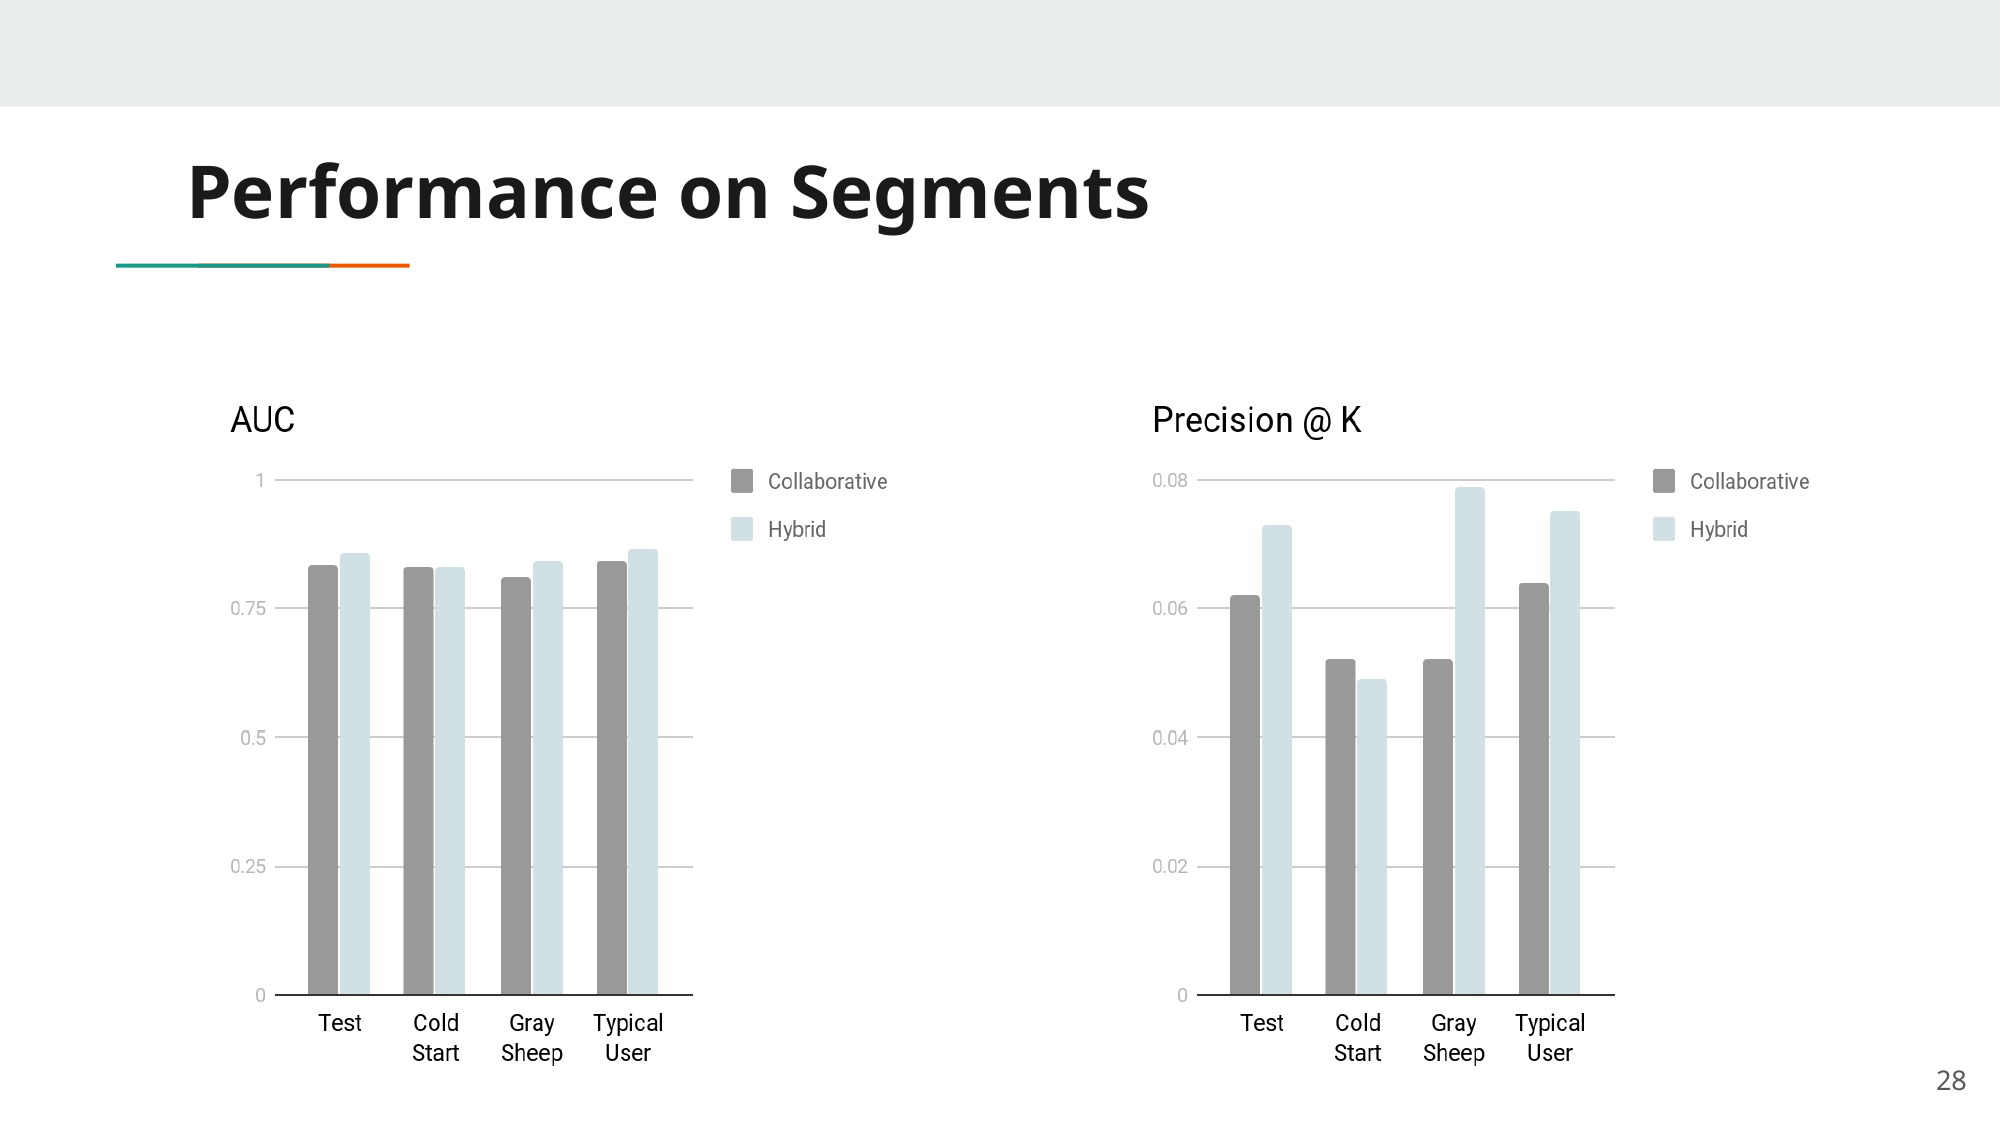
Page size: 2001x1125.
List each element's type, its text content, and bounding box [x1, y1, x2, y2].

slide_number ‹#› [1867, 1038, 1988, 1125]
title Performance on Segments [166, 125, 1848, 243]
picture [195, 295, 927, 1083]
picture [1117, 295, 1848, 1083]
